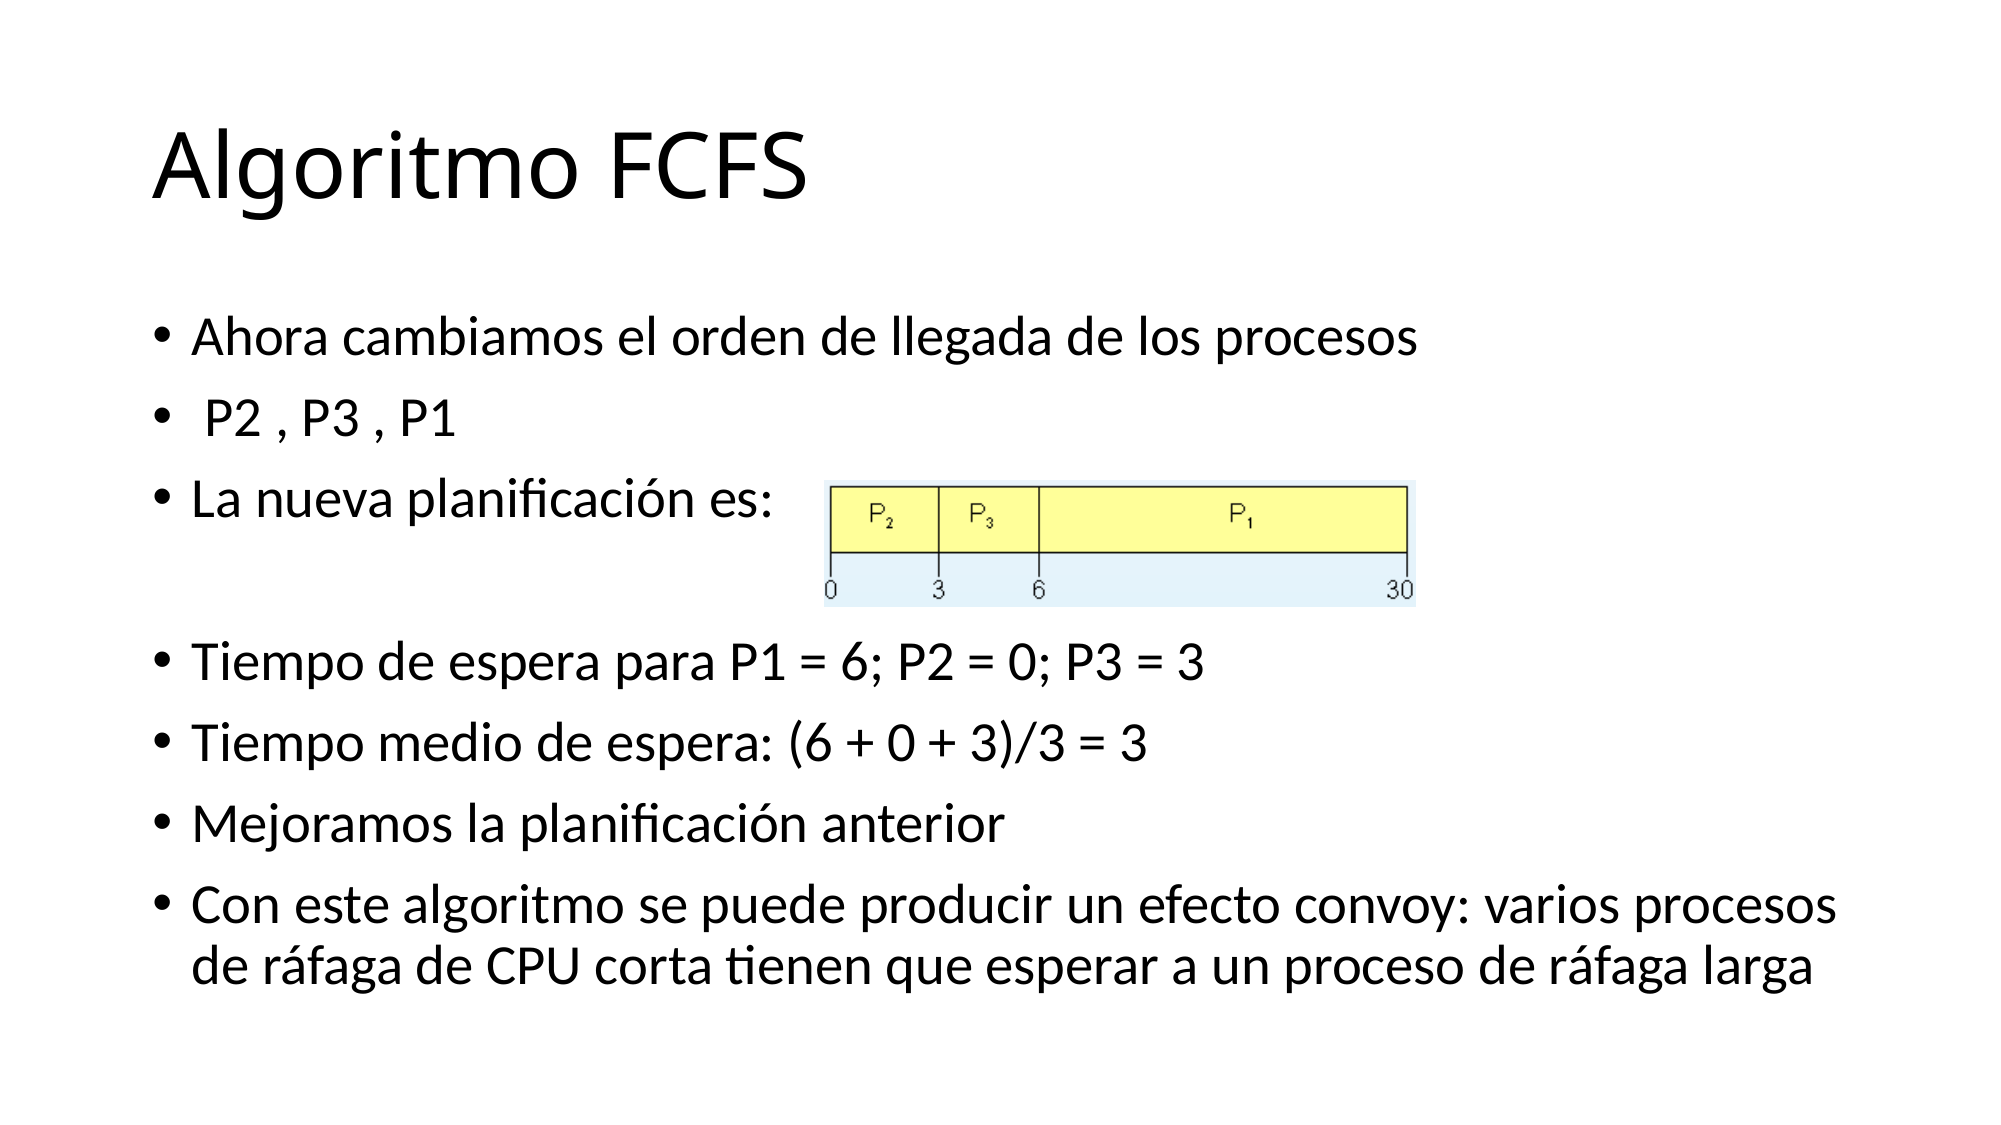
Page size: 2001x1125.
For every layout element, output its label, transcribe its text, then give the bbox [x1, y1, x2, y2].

title Algoritmo FCFS [137, 59, 1863, 278]
list Ahora cambiamos el orden de llegada de los procesos P2 , P3 , P1 La nueva planificación es: Tiempo de espera para P1 = 6; P2 = 0; P3 = 3 Tiempo medio de espera: (6 + 0 + 3)/3 = 3 Mejoramos la planificación anterior Con este algoritmo se puede producir un efecto convoy: varios procesos de ráfaga de CPU corta tienen que esperar a un proceso de ráfaga larga [137, 299, 1863, 1014]
picture [824, 480, 1416, 608]
